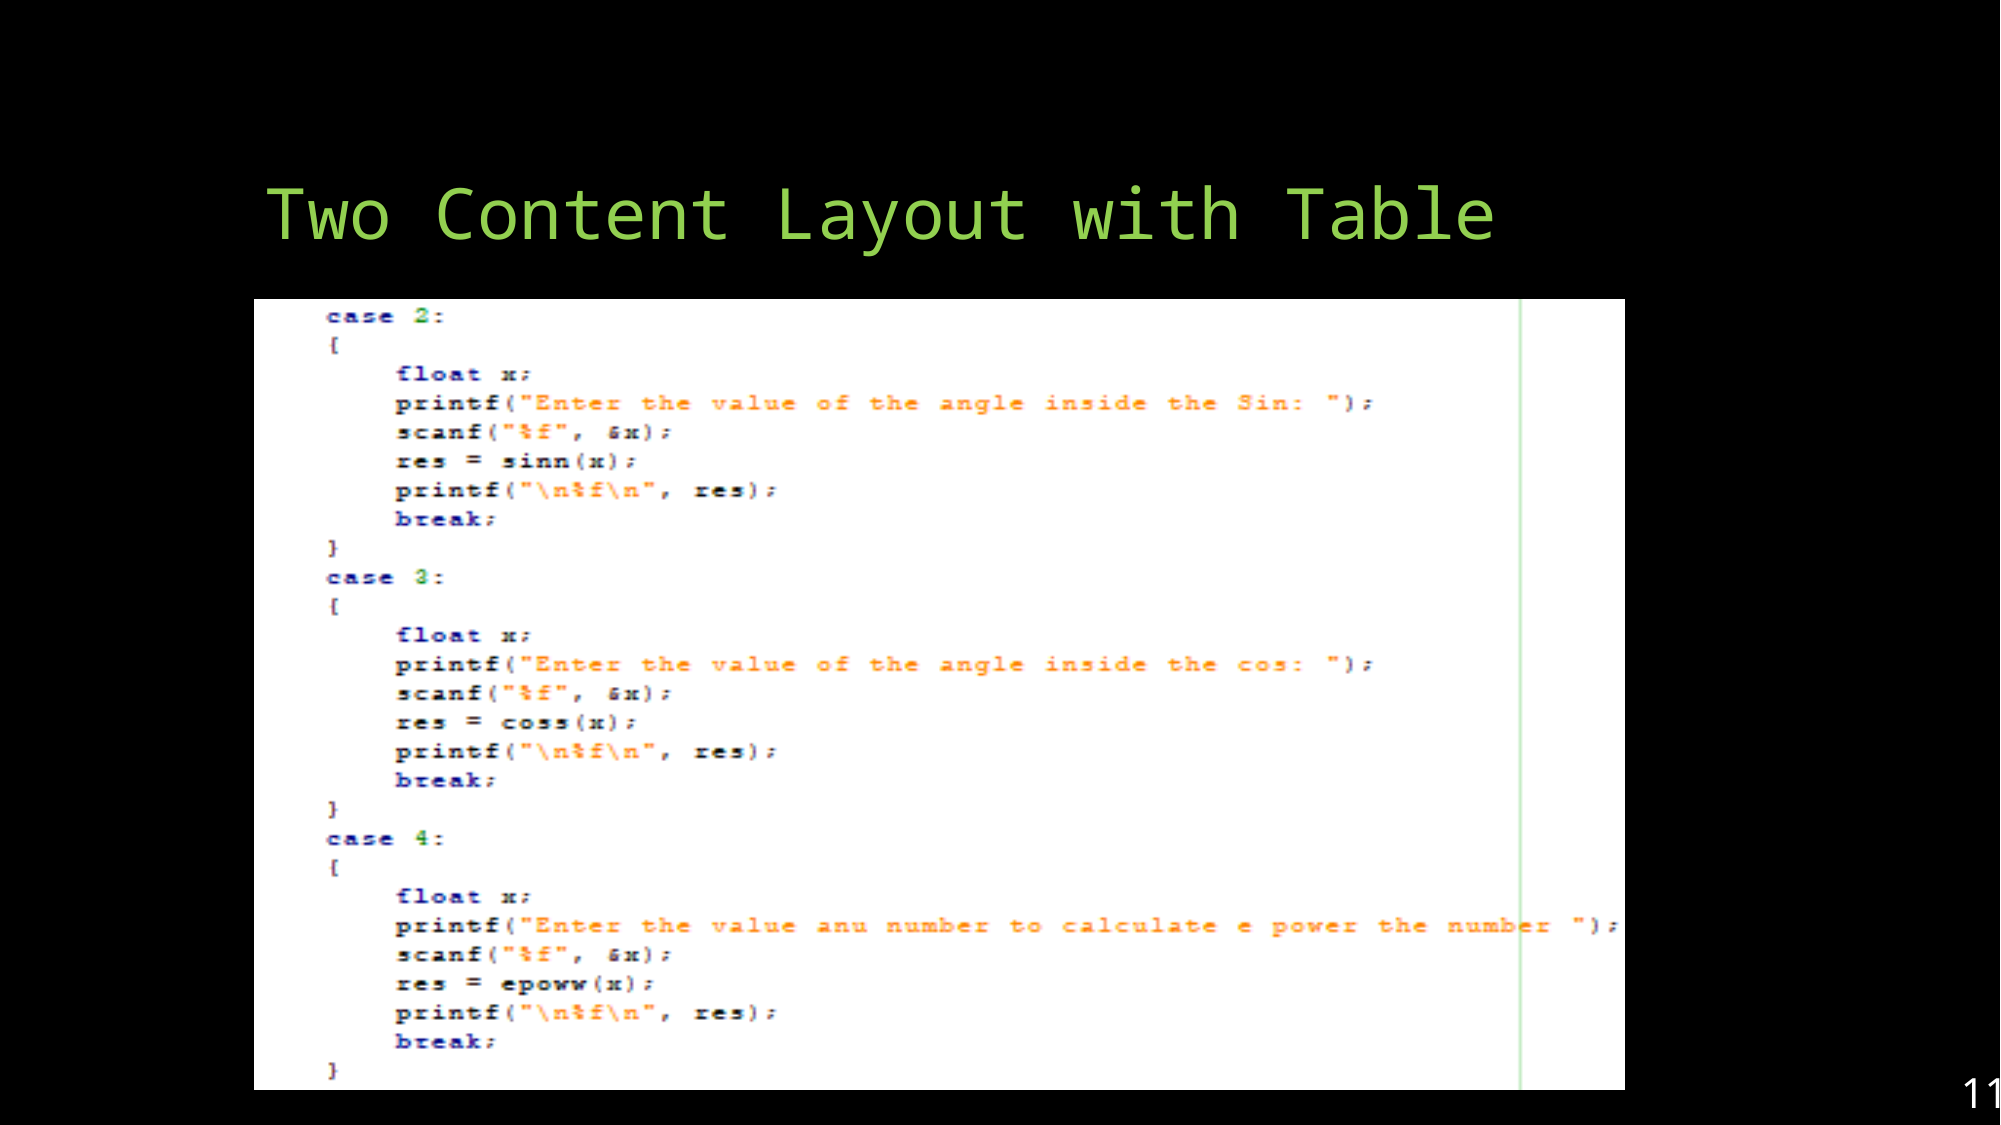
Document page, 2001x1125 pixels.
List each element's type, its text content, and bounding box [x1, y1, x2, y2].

picture [254, 299, 1625, 1090]
text_box 11 [1946, 1059, 2000, 1125]
title Two Content Layout with Table [249, 75, 1750, 263]
